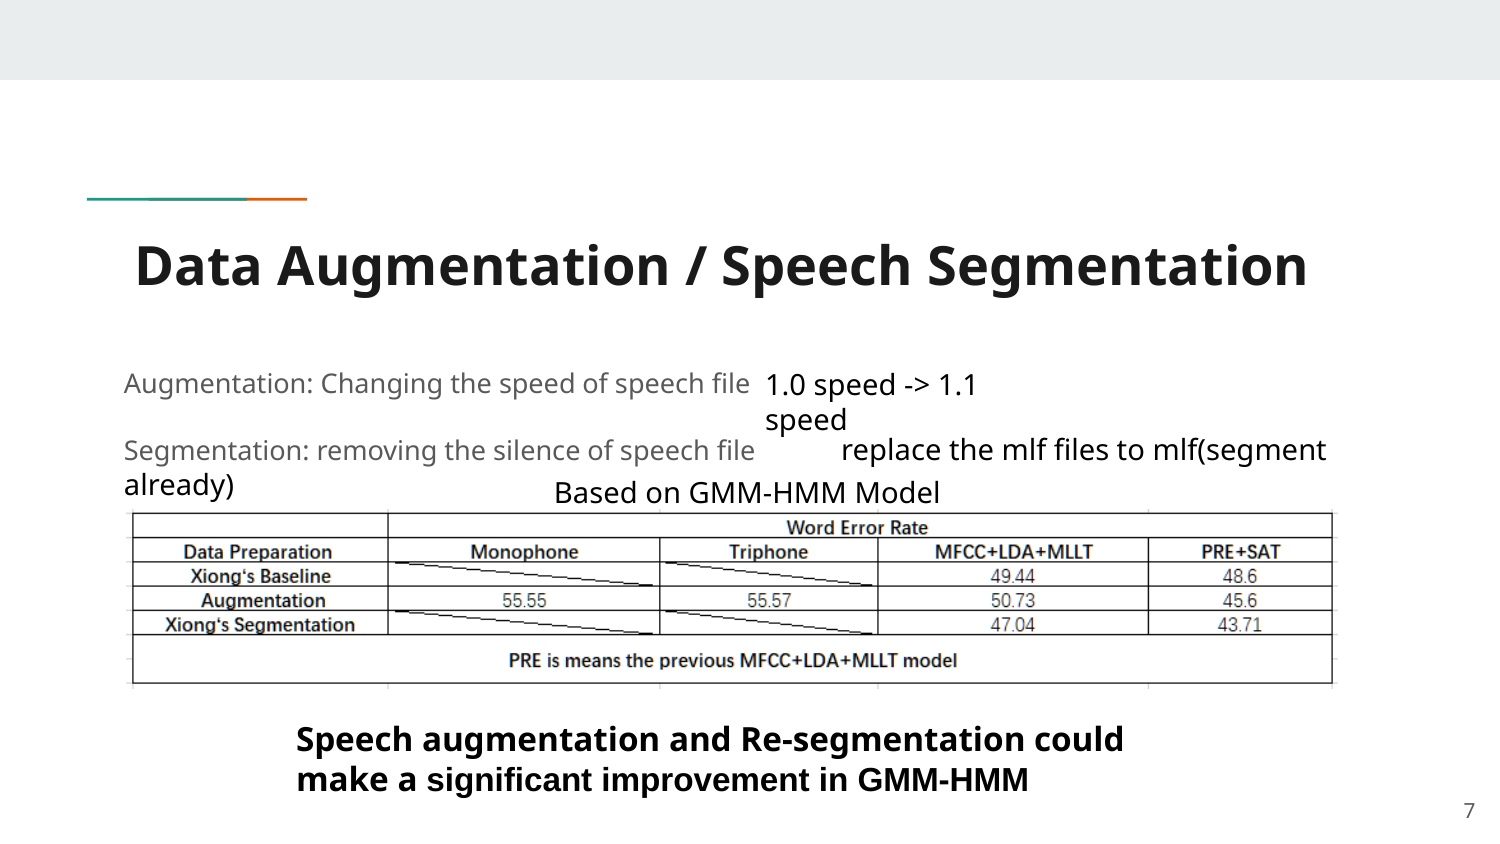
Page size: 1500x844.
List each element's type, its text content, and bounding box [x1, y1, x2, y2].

text_box Speech augmentation and Re-segmentation could make a significant improvement in GMM-HMM [280, 702, 1219, 831]
text_box Based on GMM-HMM Model [531, 459, 970, 507]
picture [126, 508, 1339, 690]
text_box 1.0 speed -> 1.1 speed [750, 351, 1075, 423]
title Data Augmentation / Speech Segmentation [119, 216, 1381, 305]
slide_number ‹#› [1400, 779, 1491, 844]
list Augmentation: Changing the speed of speech file Segmentation: removing the silence of speech file replace the mlf files to mlf(segment already) [109, 351, 1371, 723]
